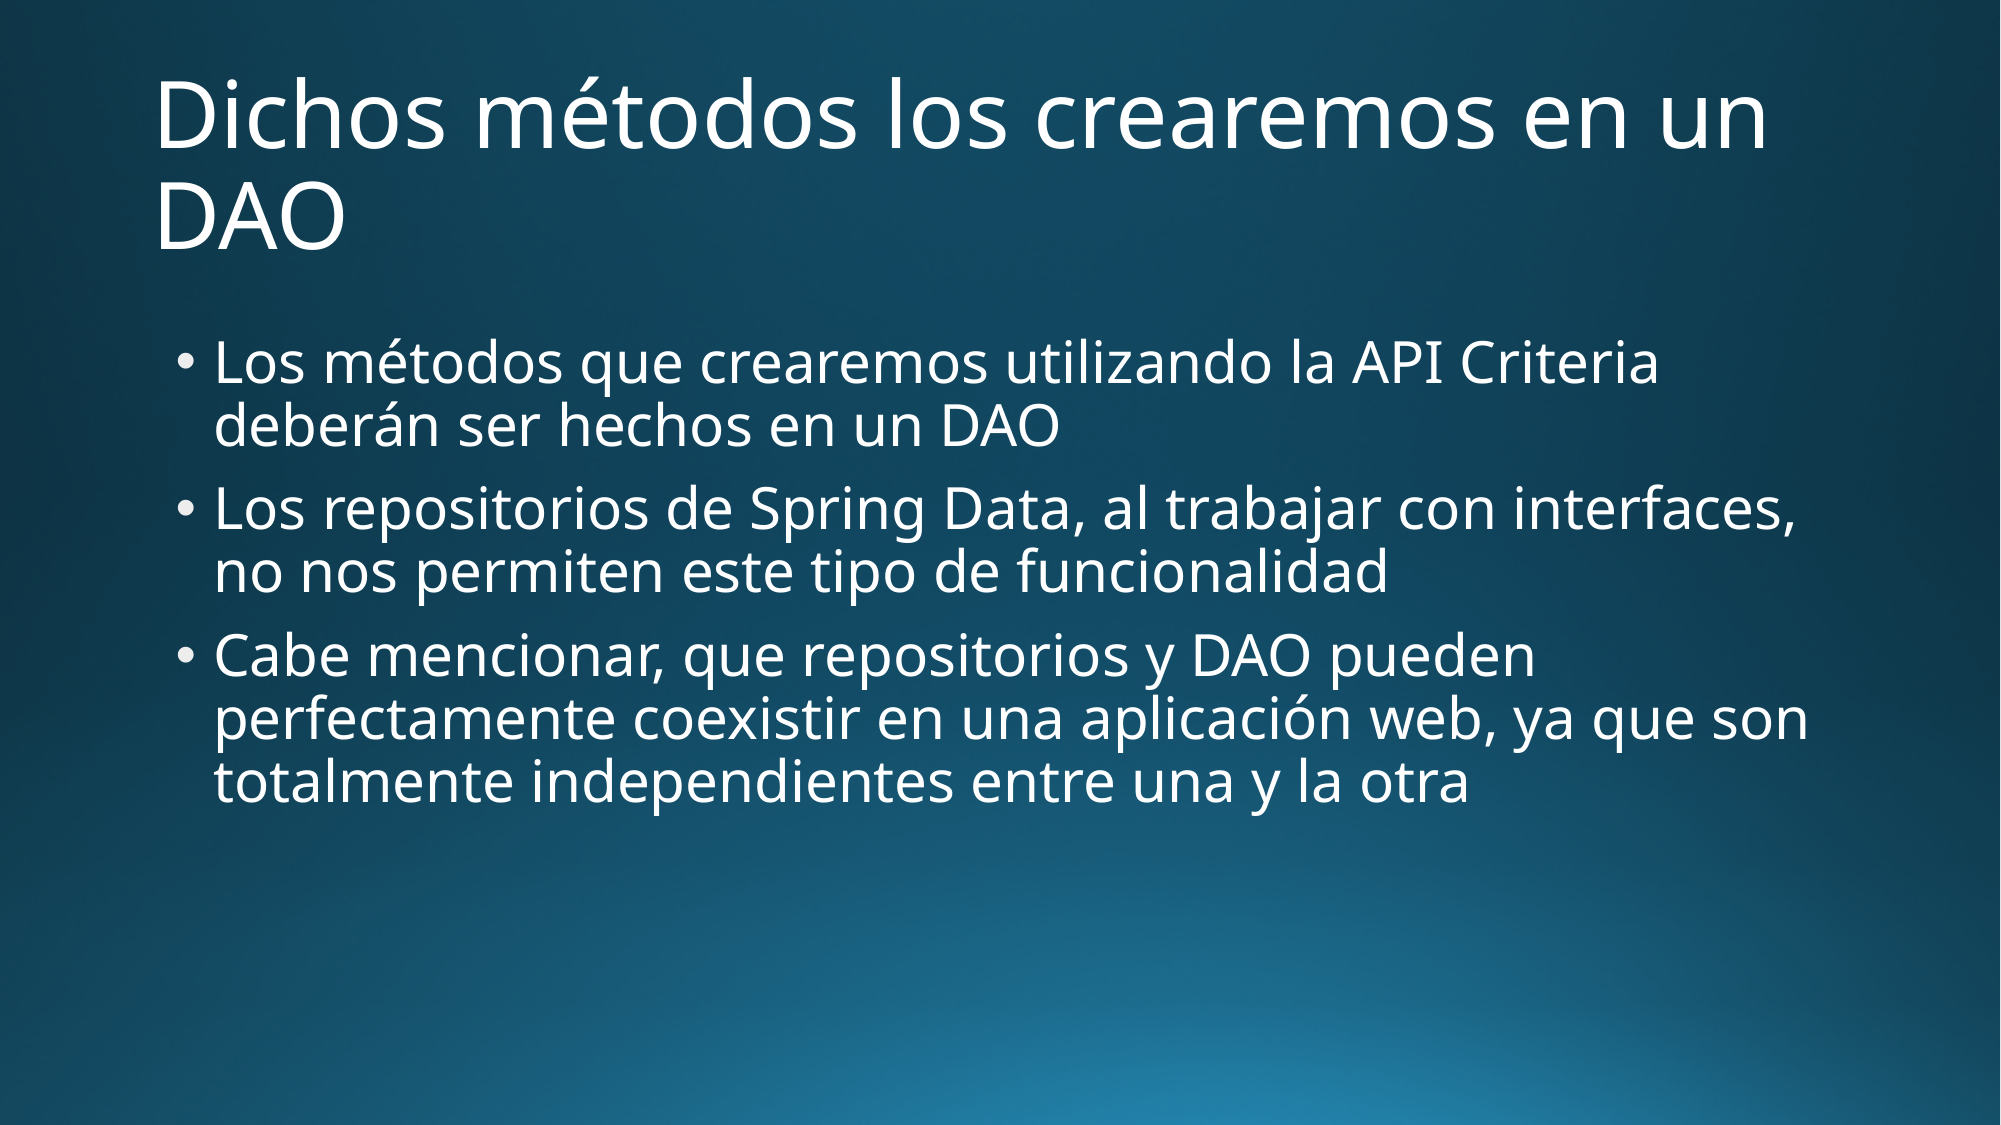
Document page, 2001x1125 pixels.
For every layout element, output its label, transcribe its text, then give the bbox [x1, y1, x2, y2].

title Dichos métodos los crearemos en un DAO [137, 59, 1863, 278]
picture [0, 0, 2001, 1125]
list Los métodos que crearemos utilizando la API Criteria deberán ser hechos en un DAO Los repositorios de Spring Data, al trabajar con interfaces, no nos permiten este tipo de funcionalidad Cabe mencionar, que repositorios y DAO pueden perfectamente coexistir en una aplicación web, ya que son totalmente independientes entre una y la otra [160, 325, 1840, 1039]
